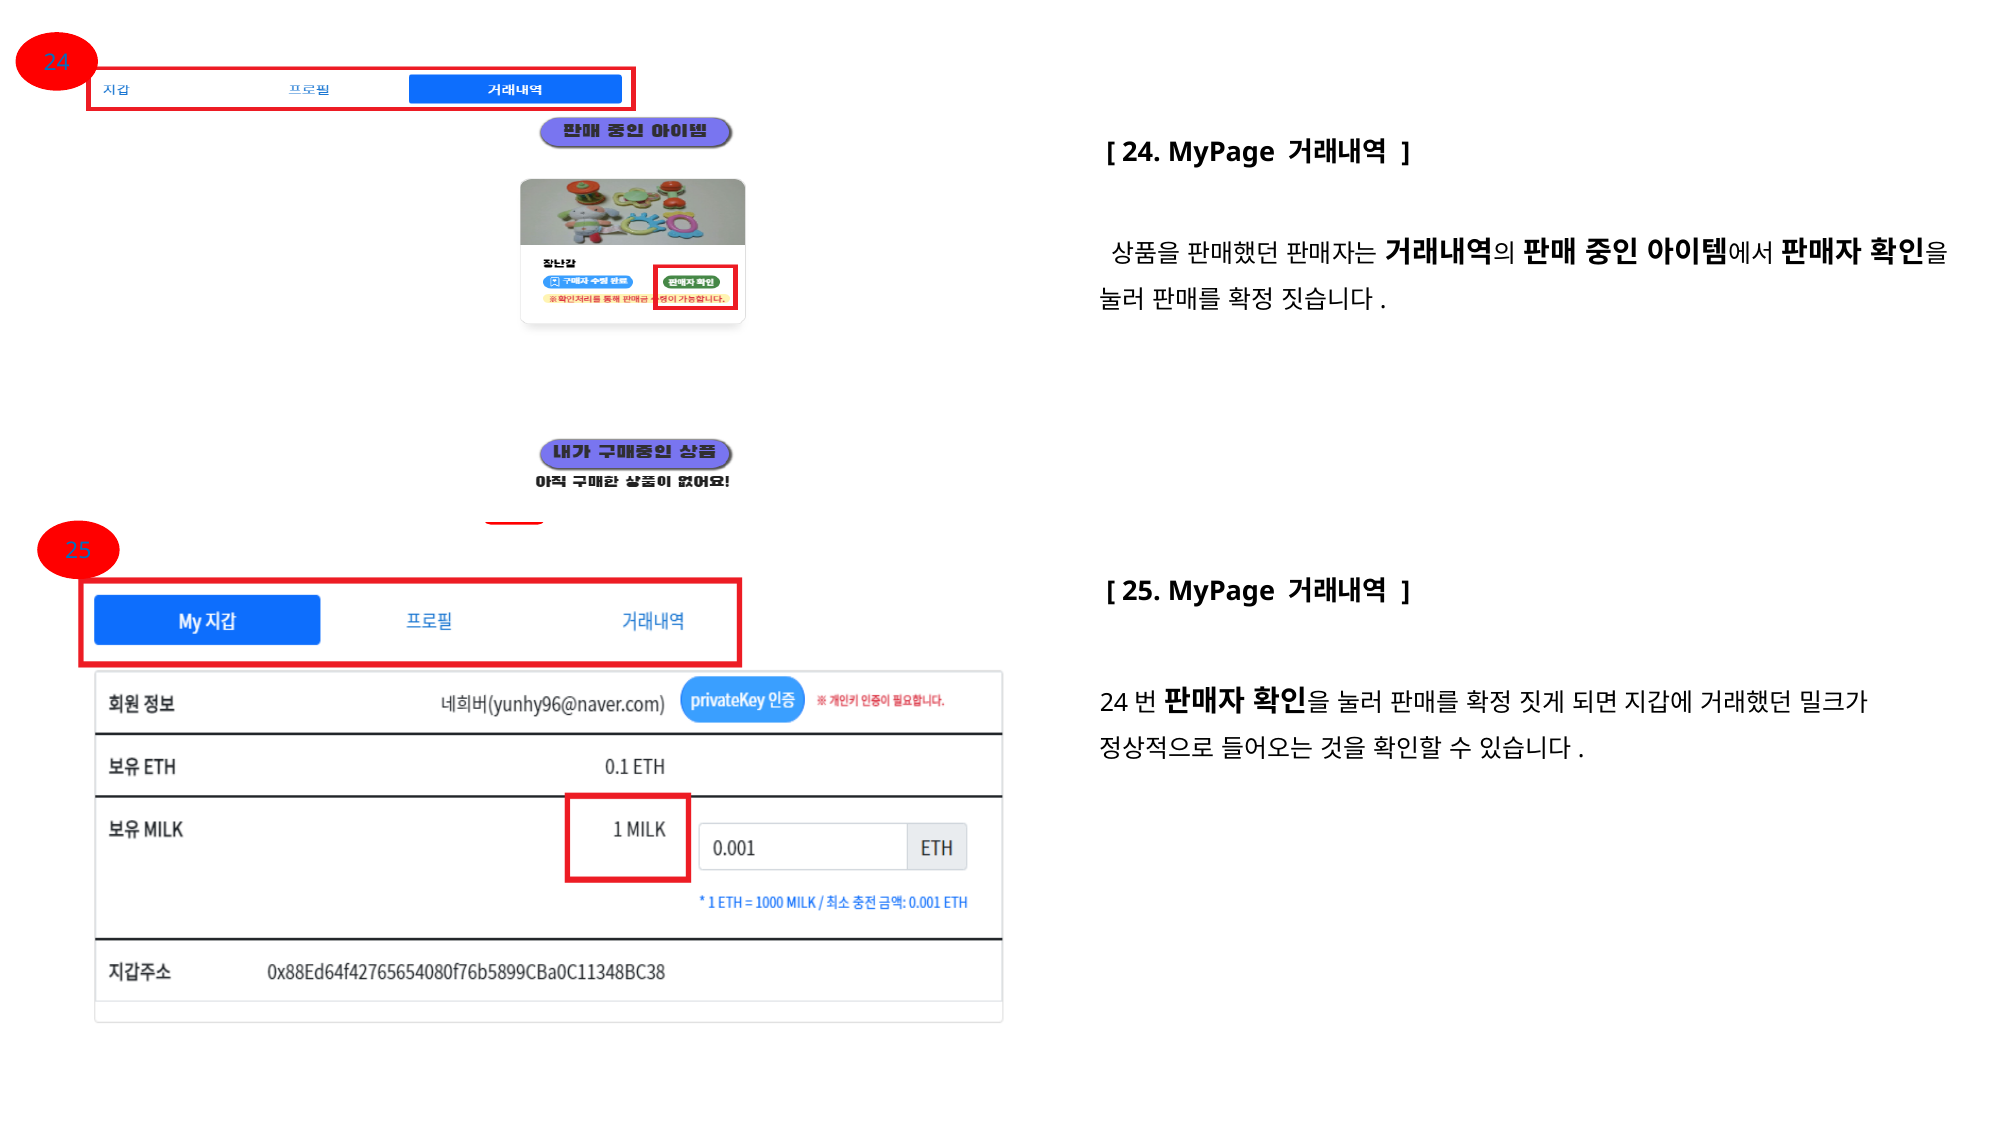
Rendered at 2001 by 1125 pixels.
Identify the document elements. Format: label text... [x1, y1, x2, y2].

text_box 24 [15, 32, 98, 91]
picture [78, 61, 915, 522]
text_box 25 [37, 520, 120, 575]
text_box [ 24. MyPage 거래내역 ] [1085, 126, 2000, 175]
text_box 상품을 판매했던 판매자는 거래내역의 판매 중인 아이템에서 판매자 확인을 눌러 판매를 확정 짓습니다. [1085, 208, 2000, 321]
picture [56, 570, 1064, 1092]
text_box 24번 판매자 확인을 눌러 판매를 확정 짓게 되면 지갑에 거래했던 밀크가 정상적으로 들어오는 것을 확인할 수 있습니다. [1085, 657, 2000, 815]
text_box [ 25. MyPage 거래내역 ] [1085, 565, 2000, 613]
